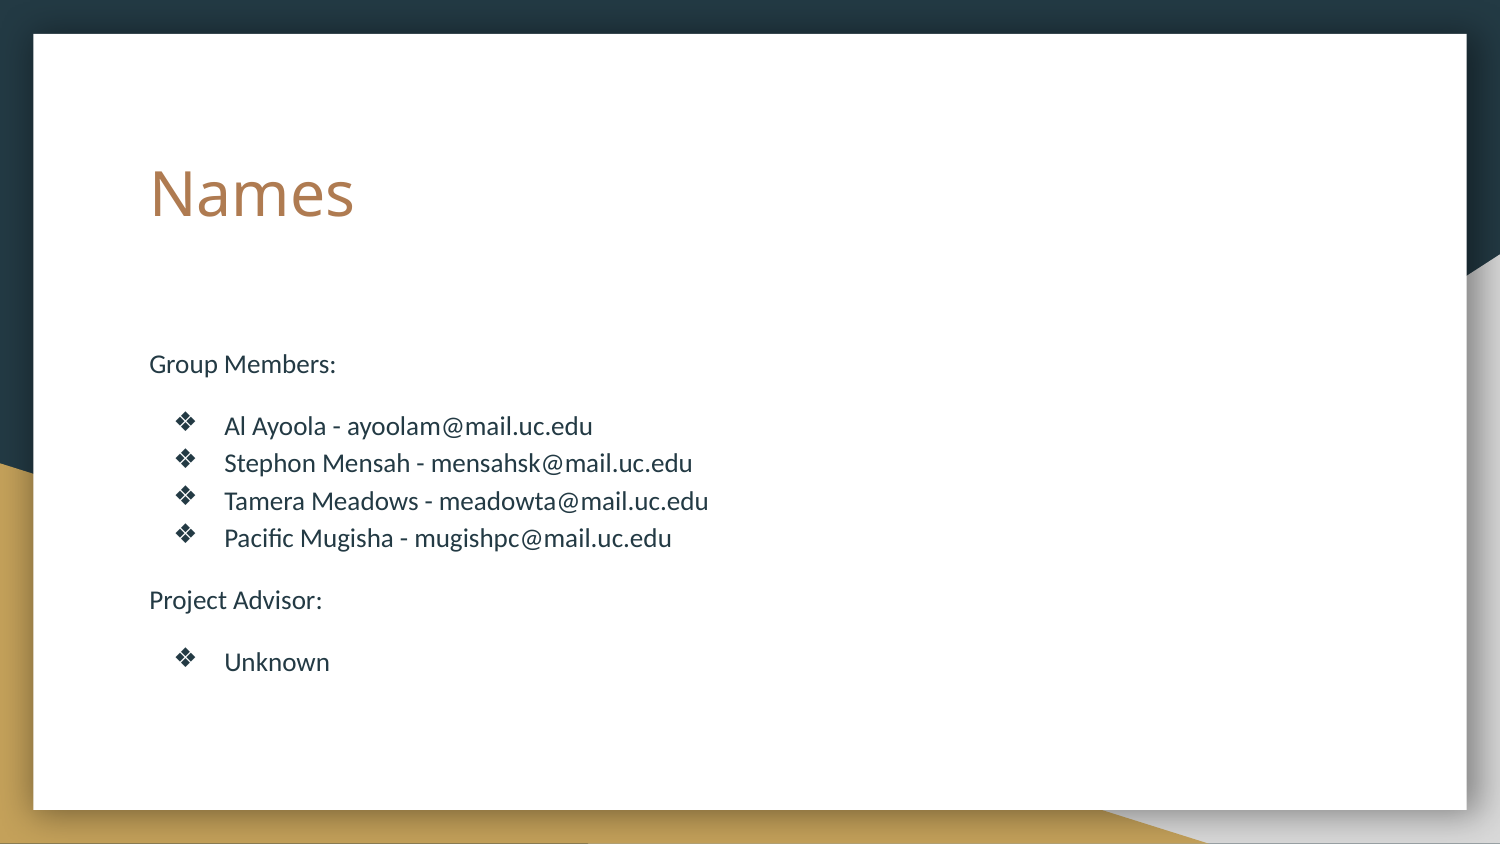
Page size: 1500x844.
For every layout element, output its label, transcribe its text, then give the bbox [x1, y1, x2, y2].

list Group Members: Al Ayoola - ayoolam@mail.uc.edu Stephon Mensah - mensahsk@mail.uc.edu Tamera Meadows - meadowta@mail.uc.edu Pacific Mugisha - mugishpc@mail.uc.edu Project Advisor: Unknown [134, 326, 1366, 729]
title Names [134, 138, 1366, 296]
